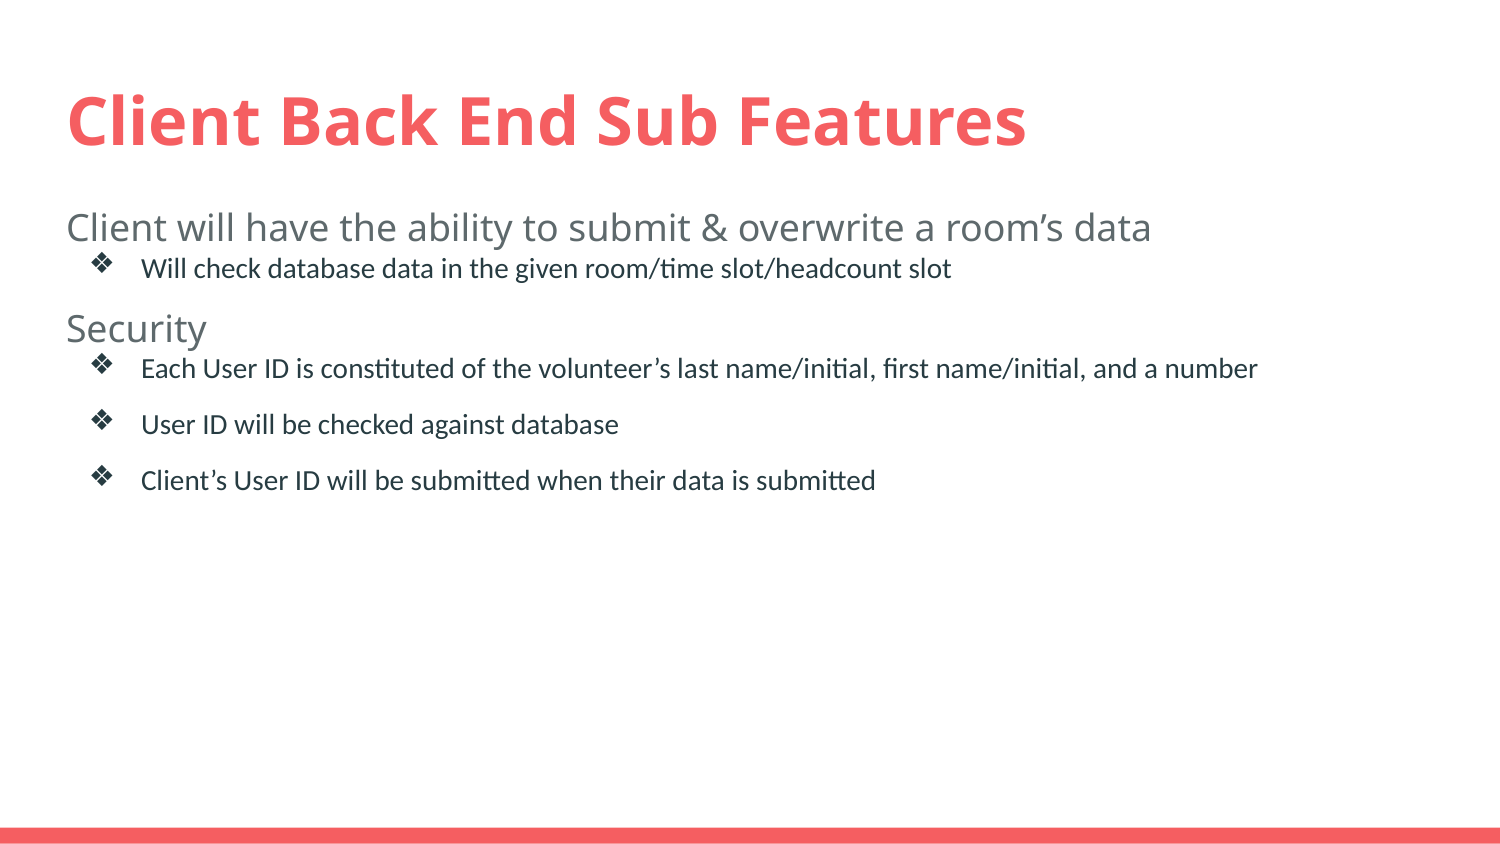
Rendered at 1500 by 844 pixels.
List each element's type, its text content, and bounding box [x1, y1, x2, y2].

list Client will have the ability to submit & overwrite a room’s data Will check database data in the given room/time slot/headcount slot Security Each User ID is constituted of the volunteer’s last name/initial, first name/initial, and a number User ID will be checked against database Client’s User ID will be submitted when their data is submitted [51, 189, 1449, 750]
title Client Back End Sub Features [51, 64, 1449, 167]
